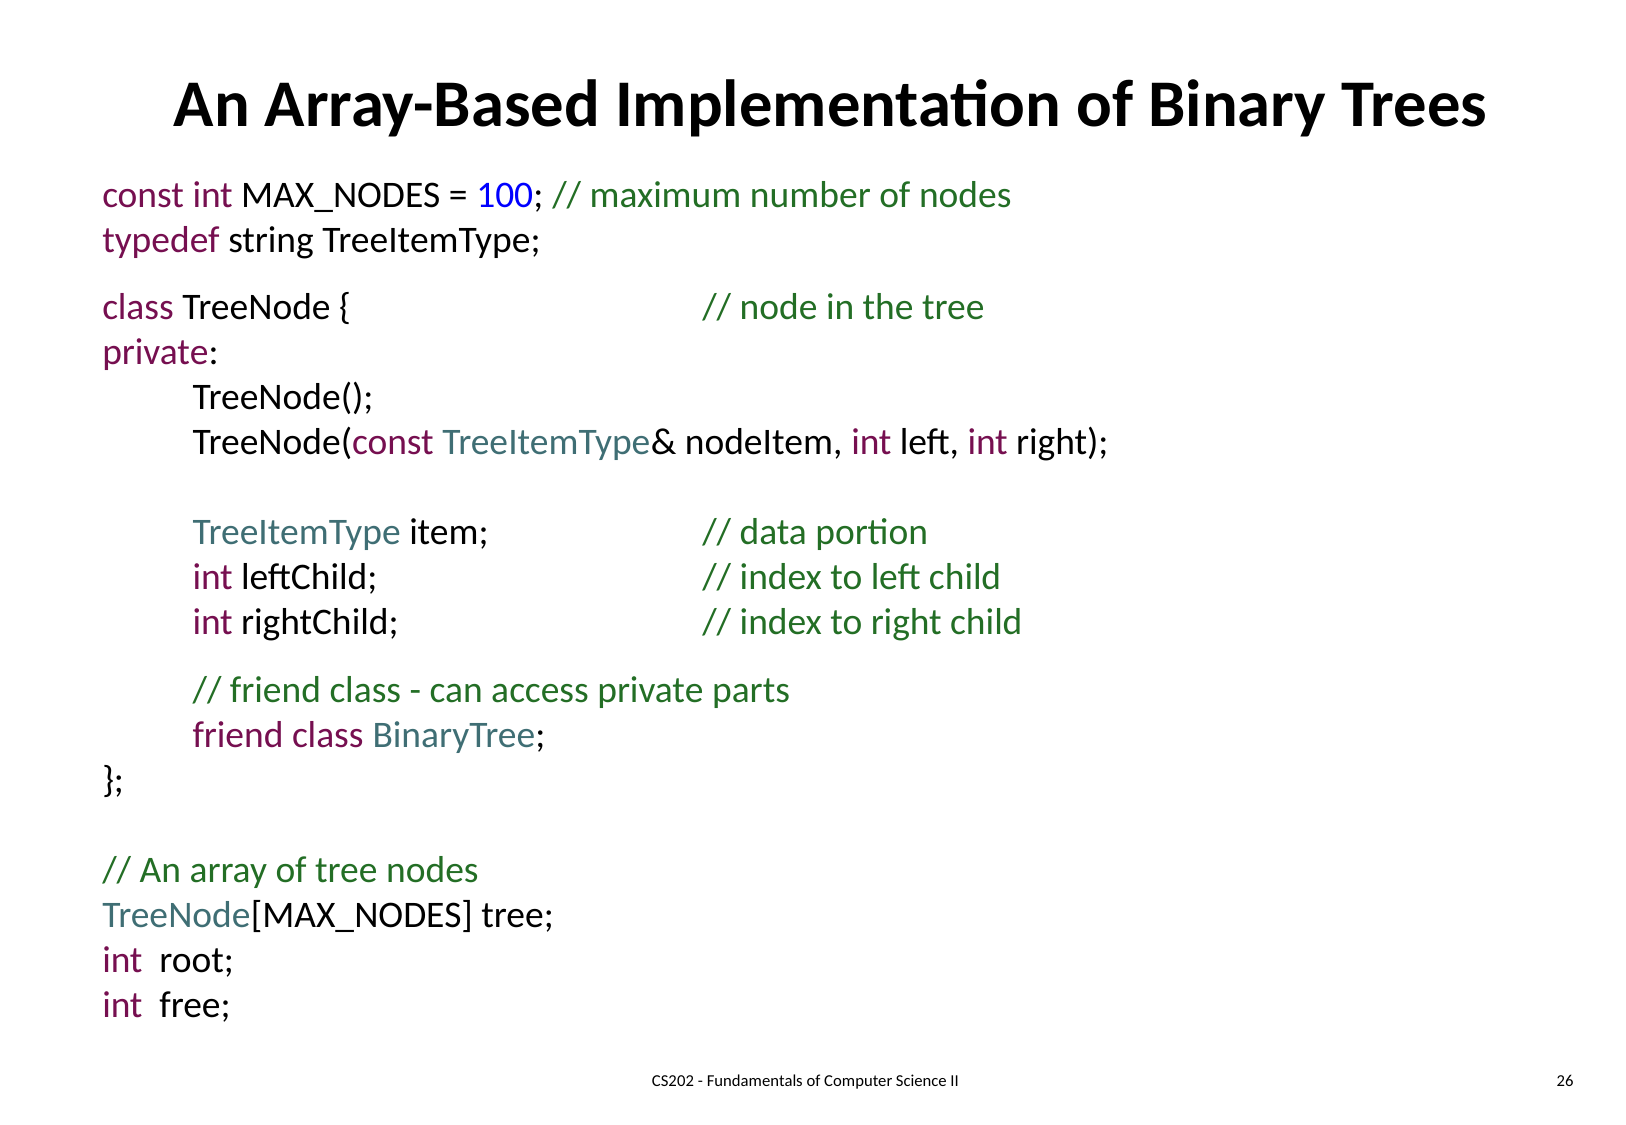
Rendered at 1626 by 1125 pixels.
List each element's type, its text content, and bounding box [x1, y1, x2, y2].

slide_number 26 [1250, 1062, 1589, 1100]
text_box const int MAX_NODES = 100; // maximum number of nodes typedef string TreeItemType; class TreeNode { // node in the tree private: TreeNode(); TreeNode(const TreeItemType& nodeItem, int left, int right); TreeItemType item; // data portion int leftChild; // index to left child int rightChild; // index to right child // friend class - can access private parts friend class BinaryTree; }; // An array of tree nodes TreeNode[MAX_NODES] tree; int root; int free; [87, 162, 1625, 1033]
footer CS202 - Fundamentals of Computer Science II [501, 1062, 1111, 1100]
title An Array-Based Implementation of Binary Trees [62, 24, 1600, 175]
